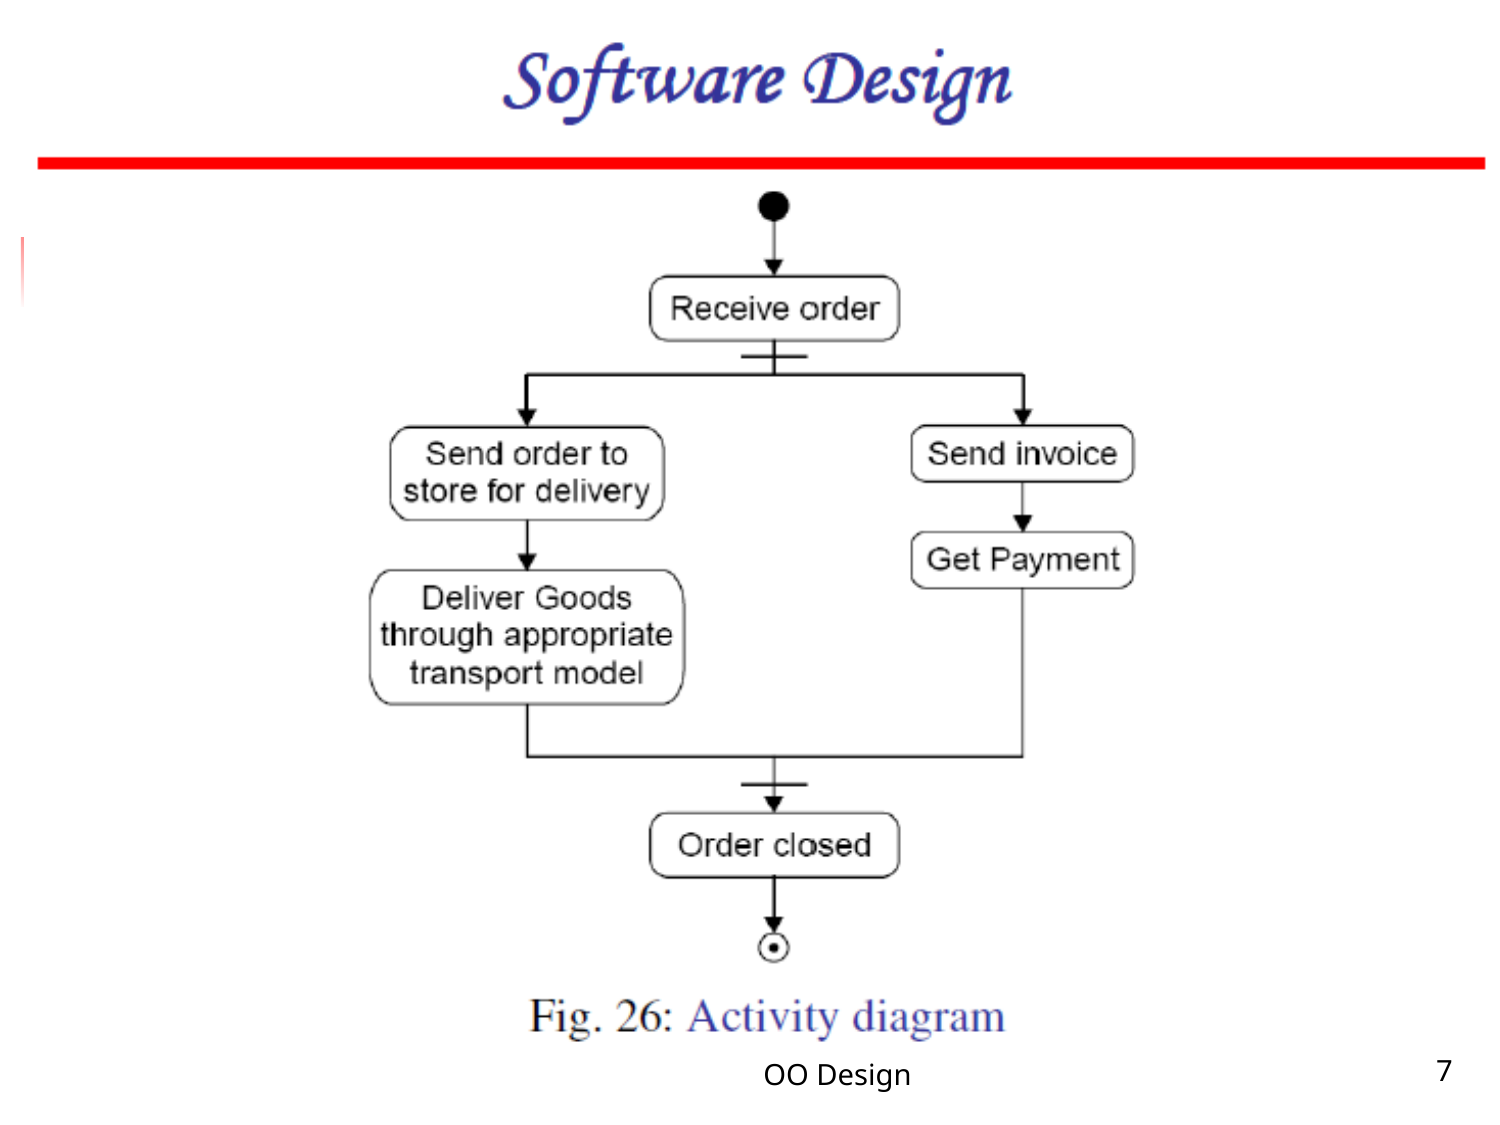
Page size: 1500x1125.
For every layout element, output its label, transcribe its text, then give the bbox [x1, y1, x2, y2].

footer OO Design [599, 1058, 1076, 1100]
slide_number 7 [1154, 1058, 1468, 1100]
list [24, 0, 1500, 1051]
